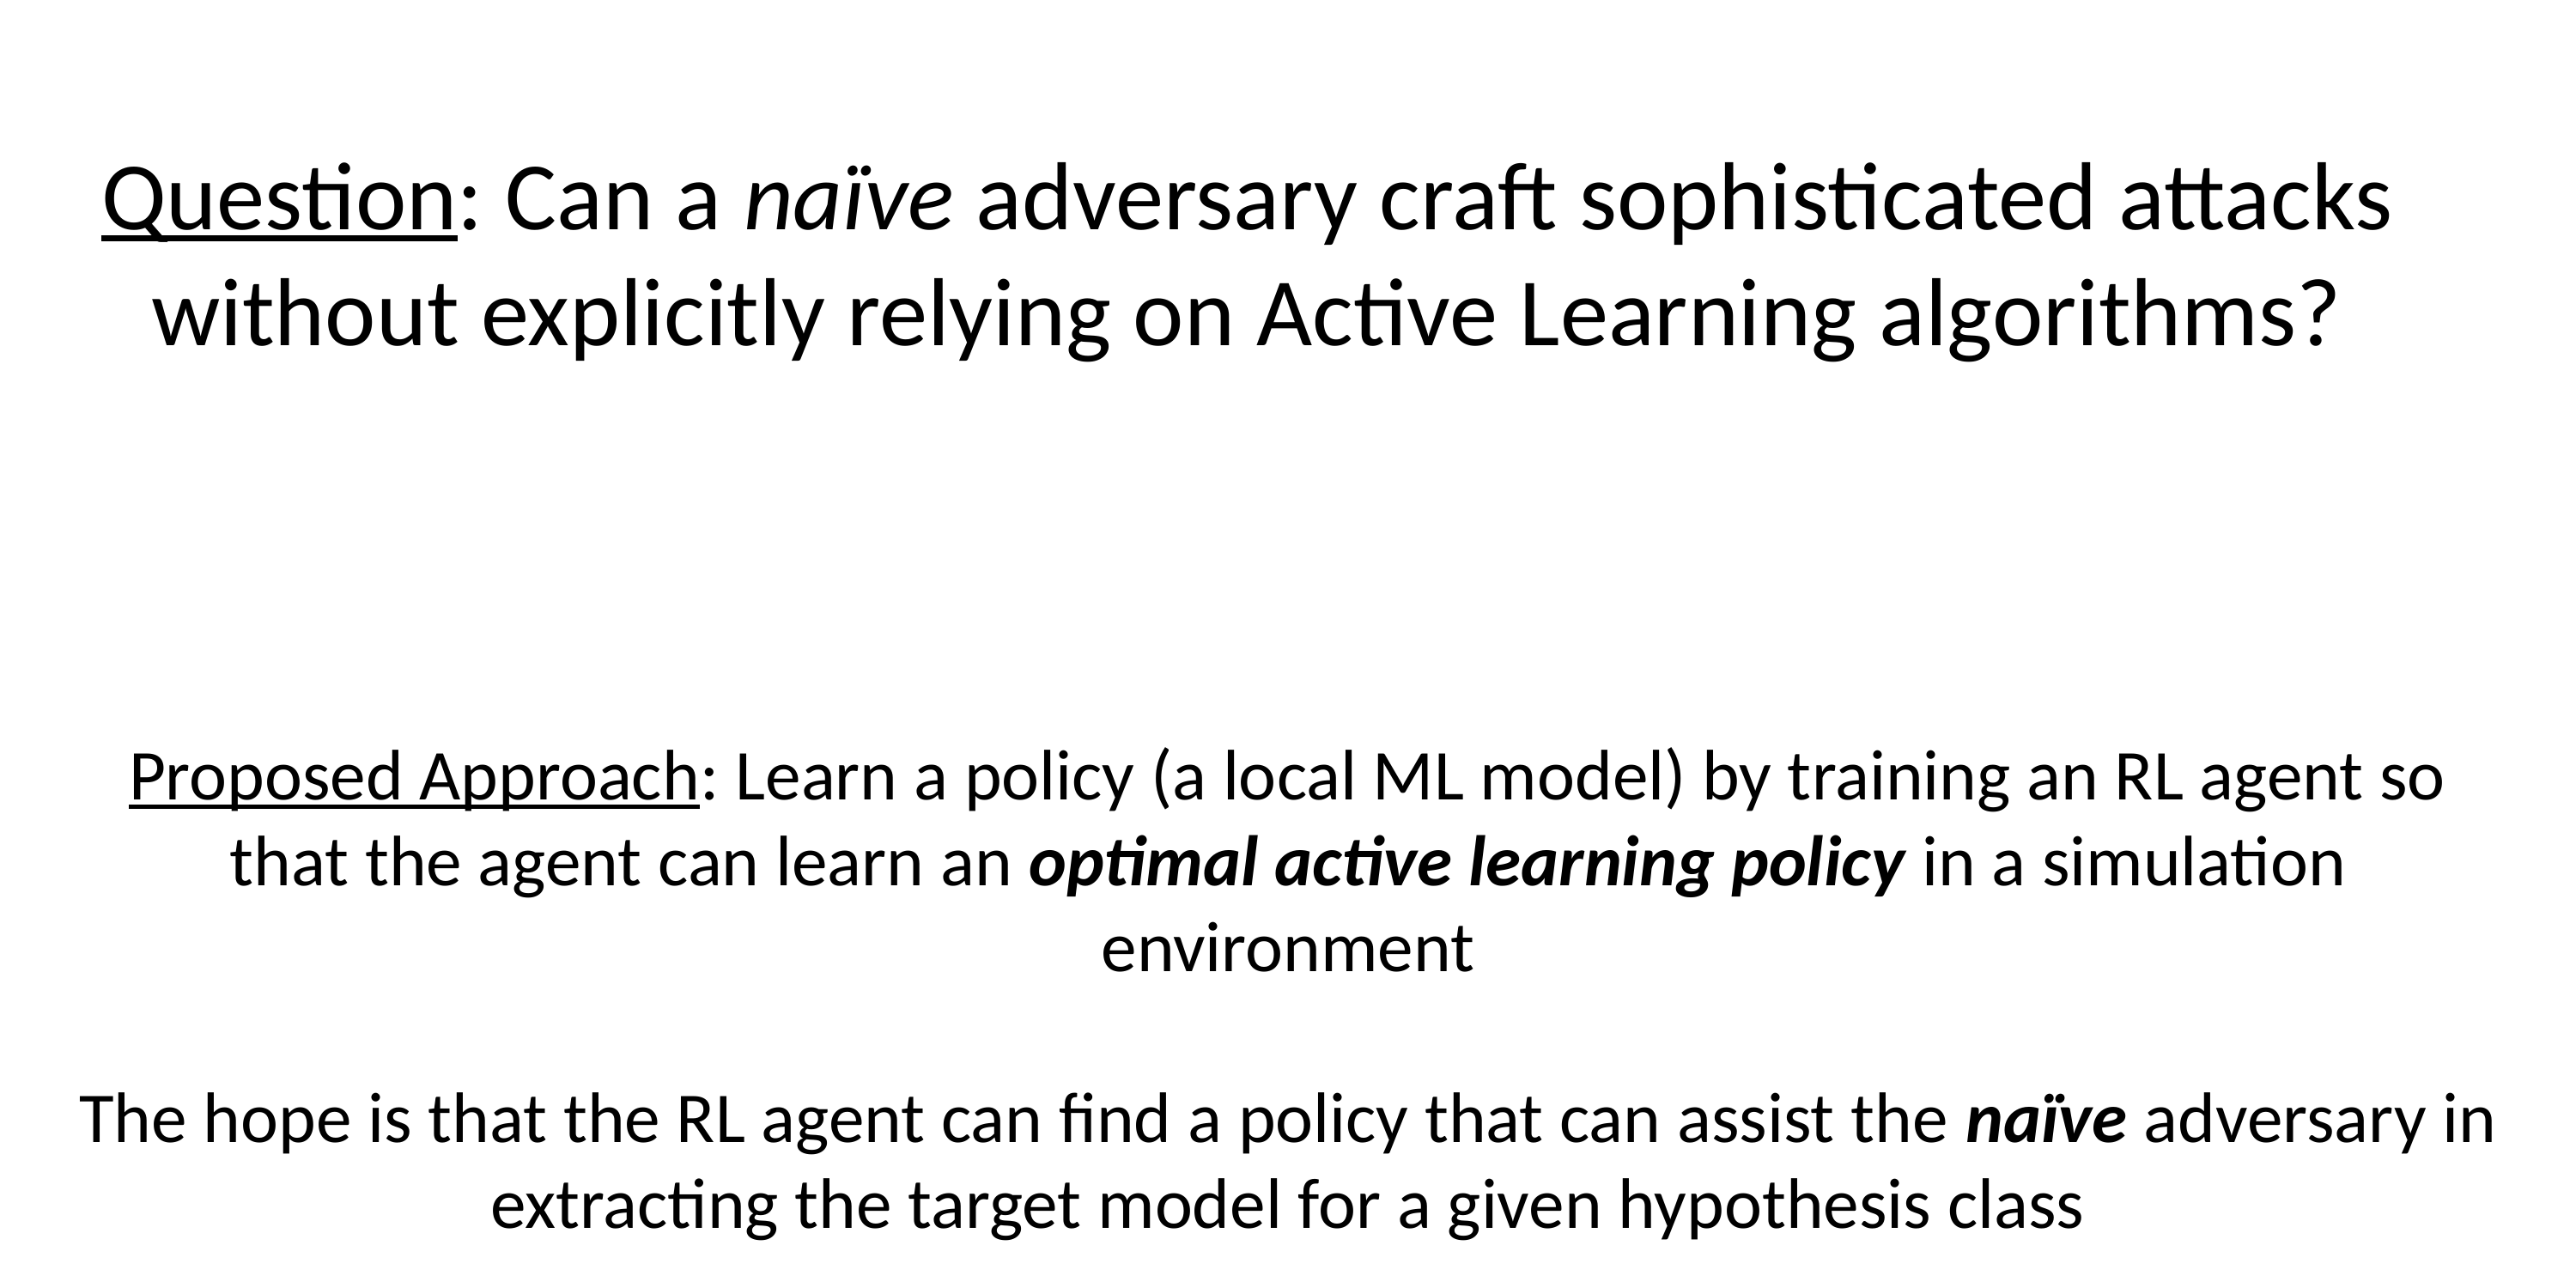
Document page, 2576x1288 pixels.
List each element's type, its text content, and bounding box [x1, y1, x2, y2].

text_box Question: Can a naïve adversary craft sophisticated attacks without explicitly relying on Active Learning algorithms? [51, 126, 2445, 372]
text_box Proposed Approach: Learn a policy (a local ML model) by training an RL agent so that the agent can learn an optimal active learning policy in a simulation environment The hope is that the RL agent can find a policy that can assist the naïve adversary in extracting the target model for a given hypothesis class [51, 721, 2525, 1249]
